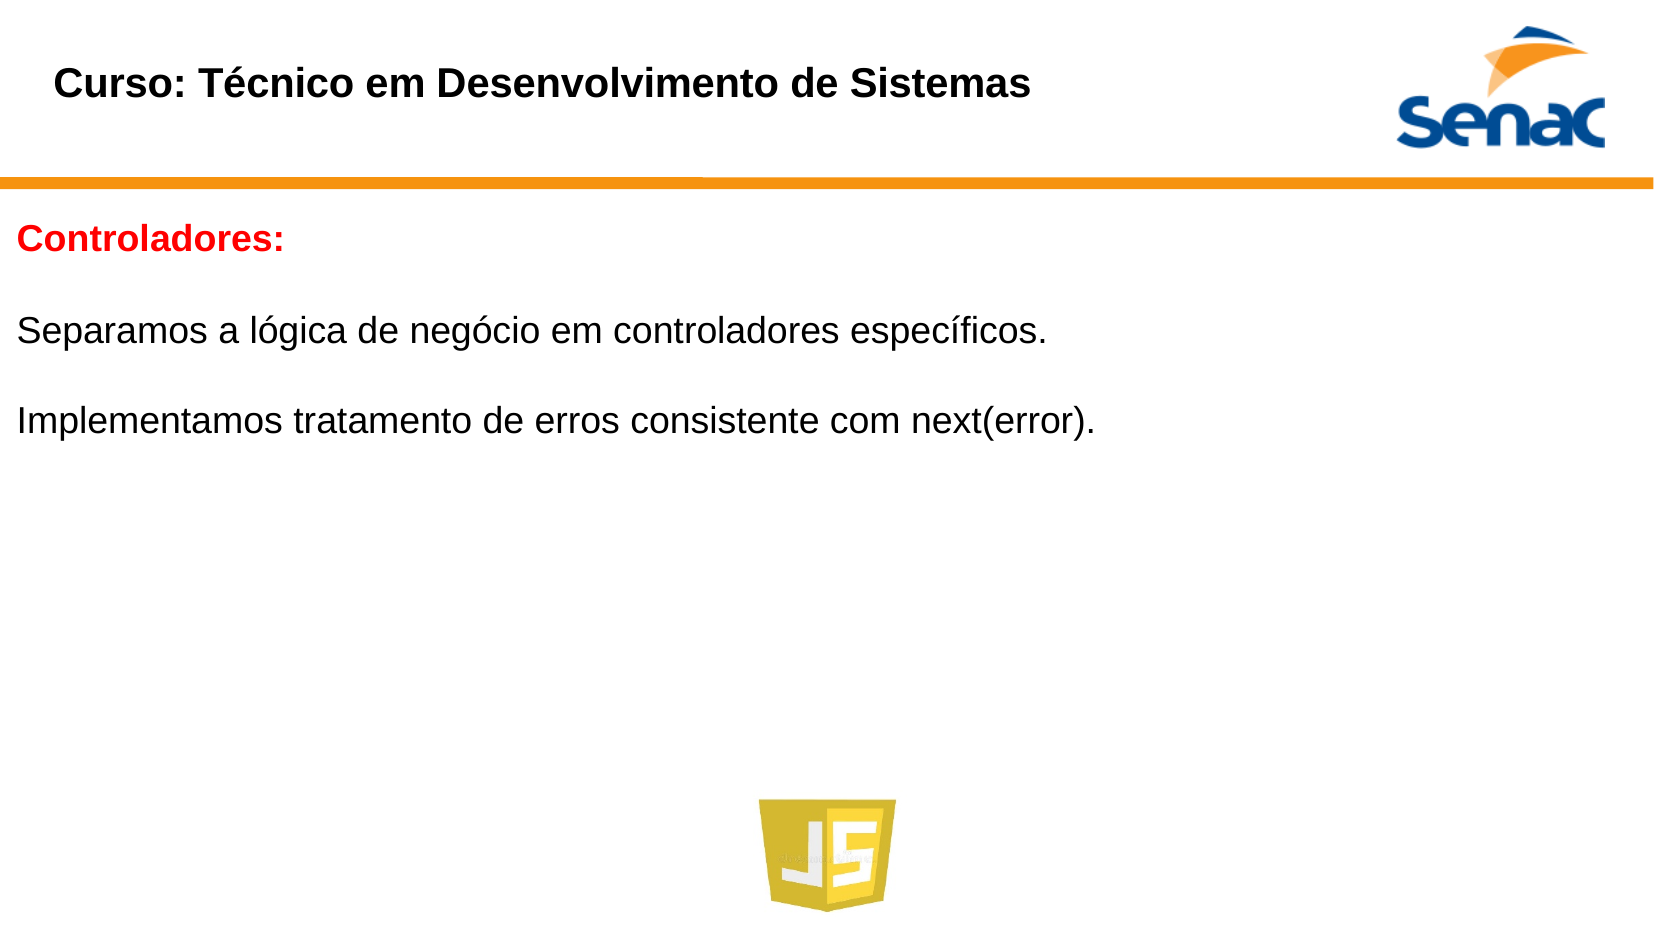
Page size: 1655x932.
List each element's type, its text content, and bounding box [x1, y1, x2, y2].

text_box Controladores: Separamos a lógica de negócio em controladores específicos. Implementamos tratamento de erros consistente com next(error). [14, 211, 1640, 488]
picture [1395, 25, 1605, 149]
title Curso: Técnico em Desenvolvimento de Sistemas [51, 31, 1275, 212]
picture [698, 790, 956, 921]
